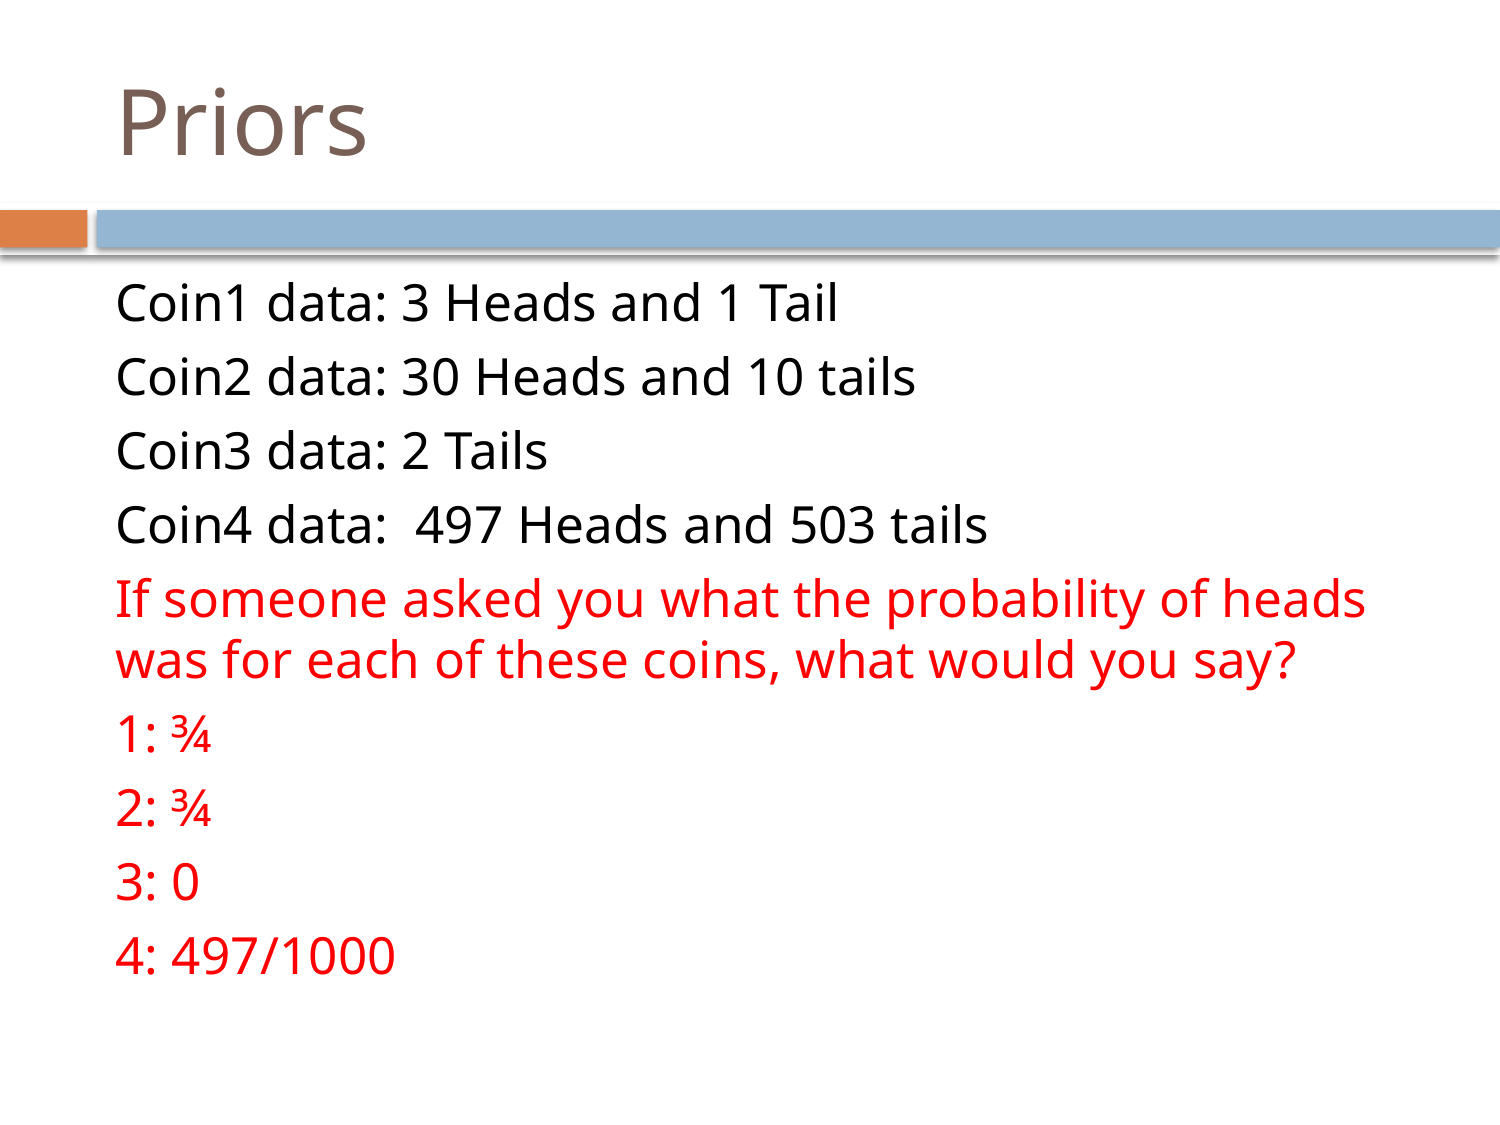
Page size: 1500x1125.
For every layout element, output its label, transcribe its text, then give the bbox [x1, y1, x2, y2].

title Priors [100, 37, 1438, 200]
list Coin1 data: 3 Heads and 1 Tail Coin2 data: 30 Heads and 10 tails Coin3 data: 2 Tails Coin4 data: 497 Heads and 503 tails If someone asked you what the probability of heads was for each of these coins, what would you say? 1: ¾ 2: ¾ 3: 0 4: 497/1000 [100, 262, 1438, 1000]
